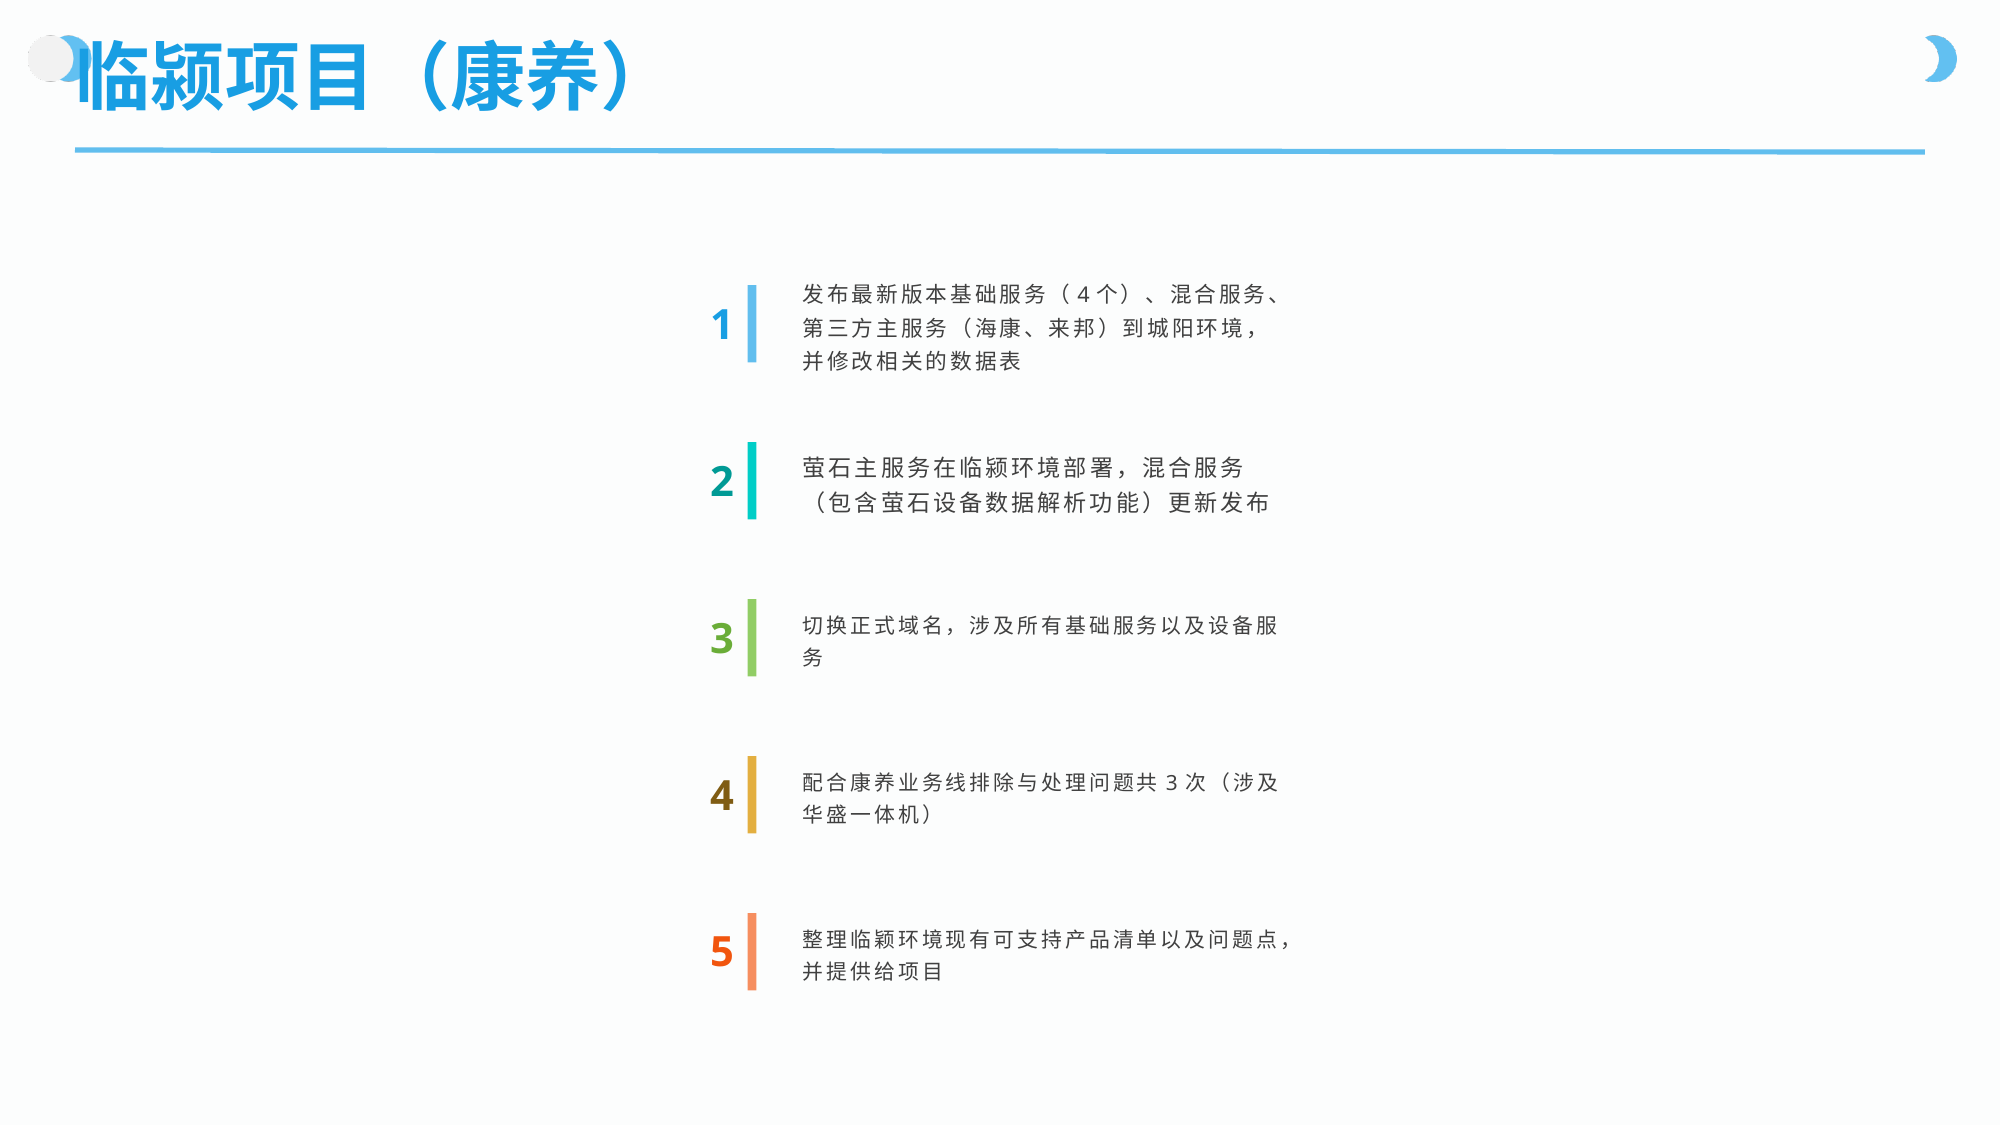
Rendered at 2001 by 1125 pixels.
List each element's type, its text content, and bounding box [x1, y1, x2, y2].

text_box 5 [696, 904, 748, 996]
text_box 临颍项目（康养） [75, 24, 1925, 125]
text_box 4 [696, 747, 748, 839]
picture [0, 0, 119, 119]
text_box 3 [696, 590, 748, 682]
text_box 1 [696, 276, 748, 368]
text_box [748, 598, 758, 677]
text_box [748, 755, 758, 834]
text_box 发布最新版本基础服务（4个）、混合服务、第三方主服务（海康、来邦）到城阳环境，并修改相关的数据表 [787, 265, 1304, 382]
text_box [74, 149, 1925, 153]
text_box 配合康养业务线排除与处理问题共3次（涉及华盛一体机） [787, 736, 1304, 853]
text_box 整理临颖环境现有可支持产品清单以及问题点，并提供给项目 [787, 893, 1304, 1010]
picture [1881, 0, 2000, 118]
text_box [748, 284, 758, 364]
text_box [748, 912, 758, 991]
text_box 2 [696, 433, 748, 525]
text_box [748, 441, 758, 520]
text_box 切换正式域名，涉及所有基础服务以及设备服务 [787, 579, 1304, 696]
text_box 萤石主服务在临颍环境部署，混合服务（包含萤石设备数据解析功能）更新发布 [787, 422, 1304, 539]
